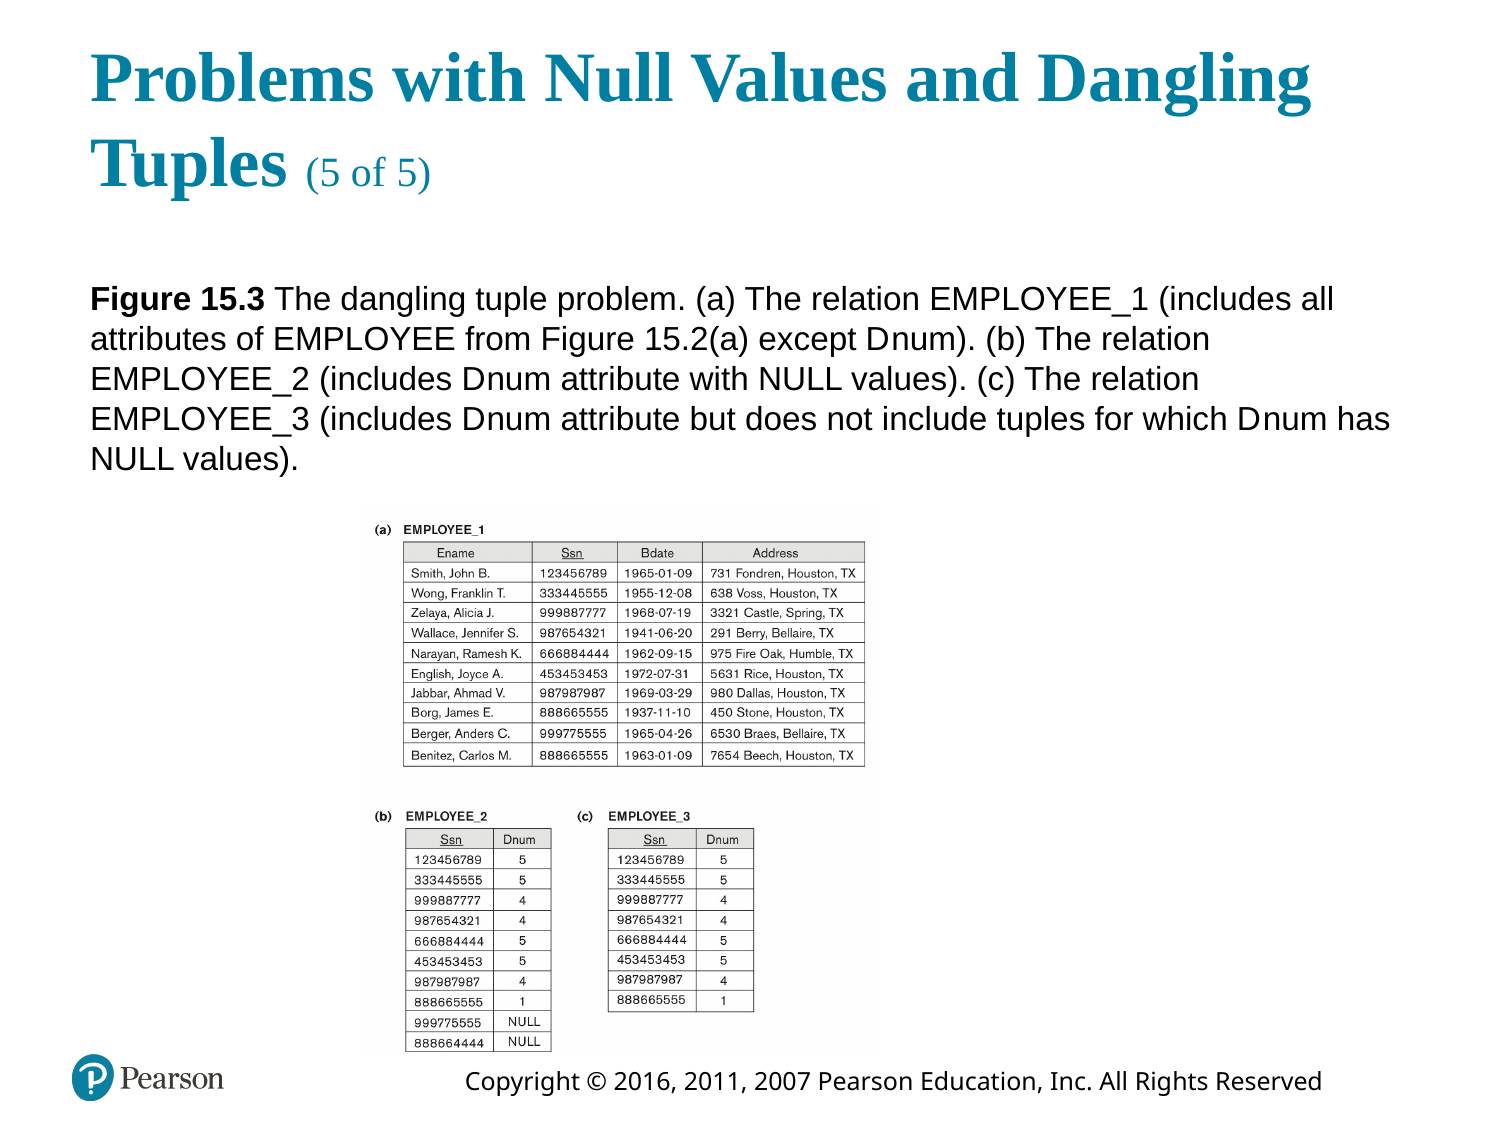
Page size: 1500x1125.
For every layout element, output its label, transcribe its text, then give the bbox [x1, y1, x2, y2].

picture [98, 1054, 224, 1101]
picture [72, 1054, 88, 1070]
list Figure 15.3 The dangling tuple problem. (a) The relation EMPLOYEE_1 (includes all attributes of EMPLOYEE from Figure 15.2(a) except D num). (b) The relation EMPLOYEE_2 (includes D num attribute with NULL values). (c) The relation EMPLOYEE_3 (includes D num attribute but does not include tuples for which D num has NULL values). [75, 262, 1425, 480]
picture [80, 1063, 106, 1088]
picture [72, 1087, 83, 1101]
picture [363, 507, 877, 1057]
title Problems with Null Values and Dangling Tuples (5 of 5) [75, 35, 1425, 216]
